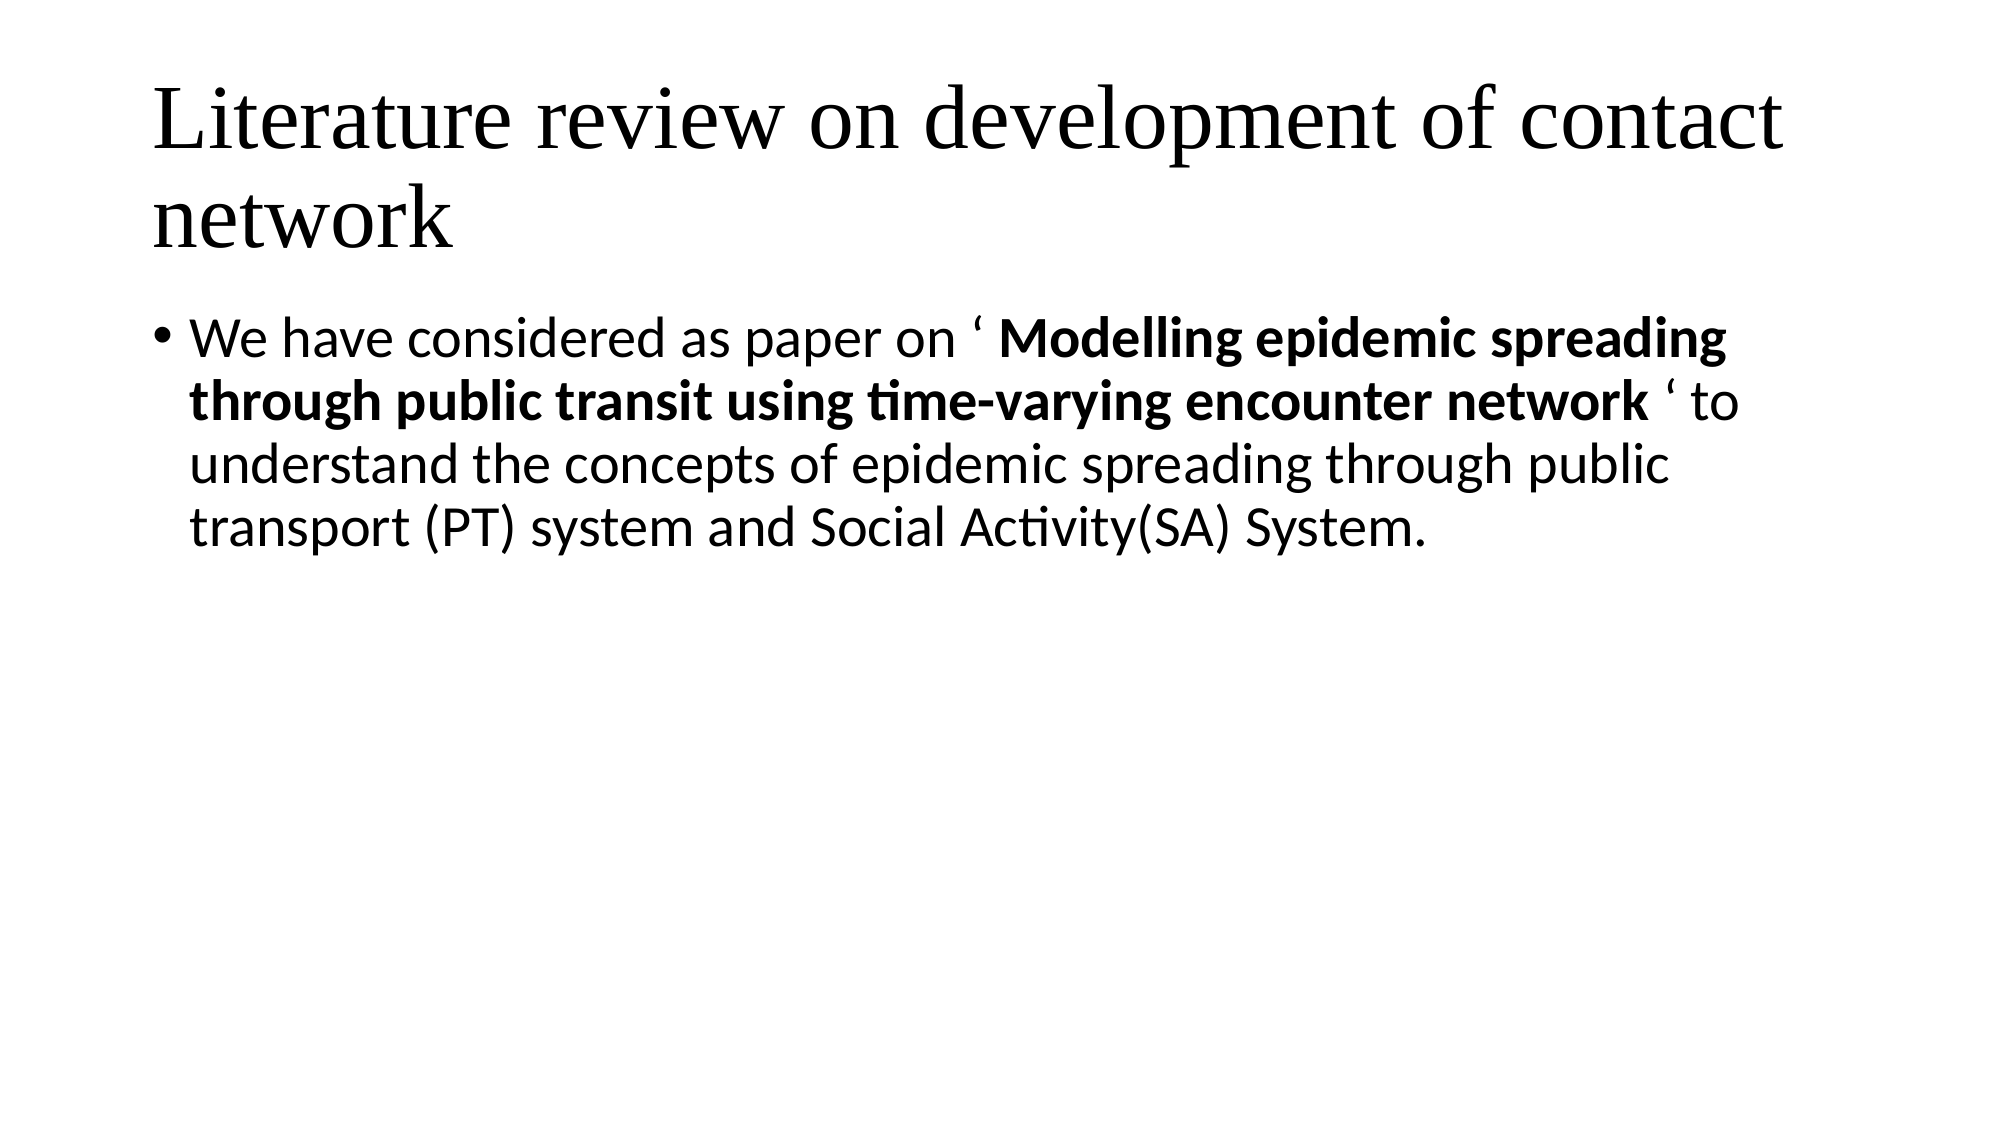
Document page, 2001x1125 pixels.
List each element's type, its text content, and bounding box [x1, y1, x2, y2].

list We have considered as paper on ‘ Modelling epidemic spreading through public transit using time-varying encounter network ‘ to understand the concepts of epidemic spreading through public transport (PT) system and Social Activity(SA) System. [137, 299, 1863, 1014]
title Literature review on development of contact network [137, 59, 1863, 278]
